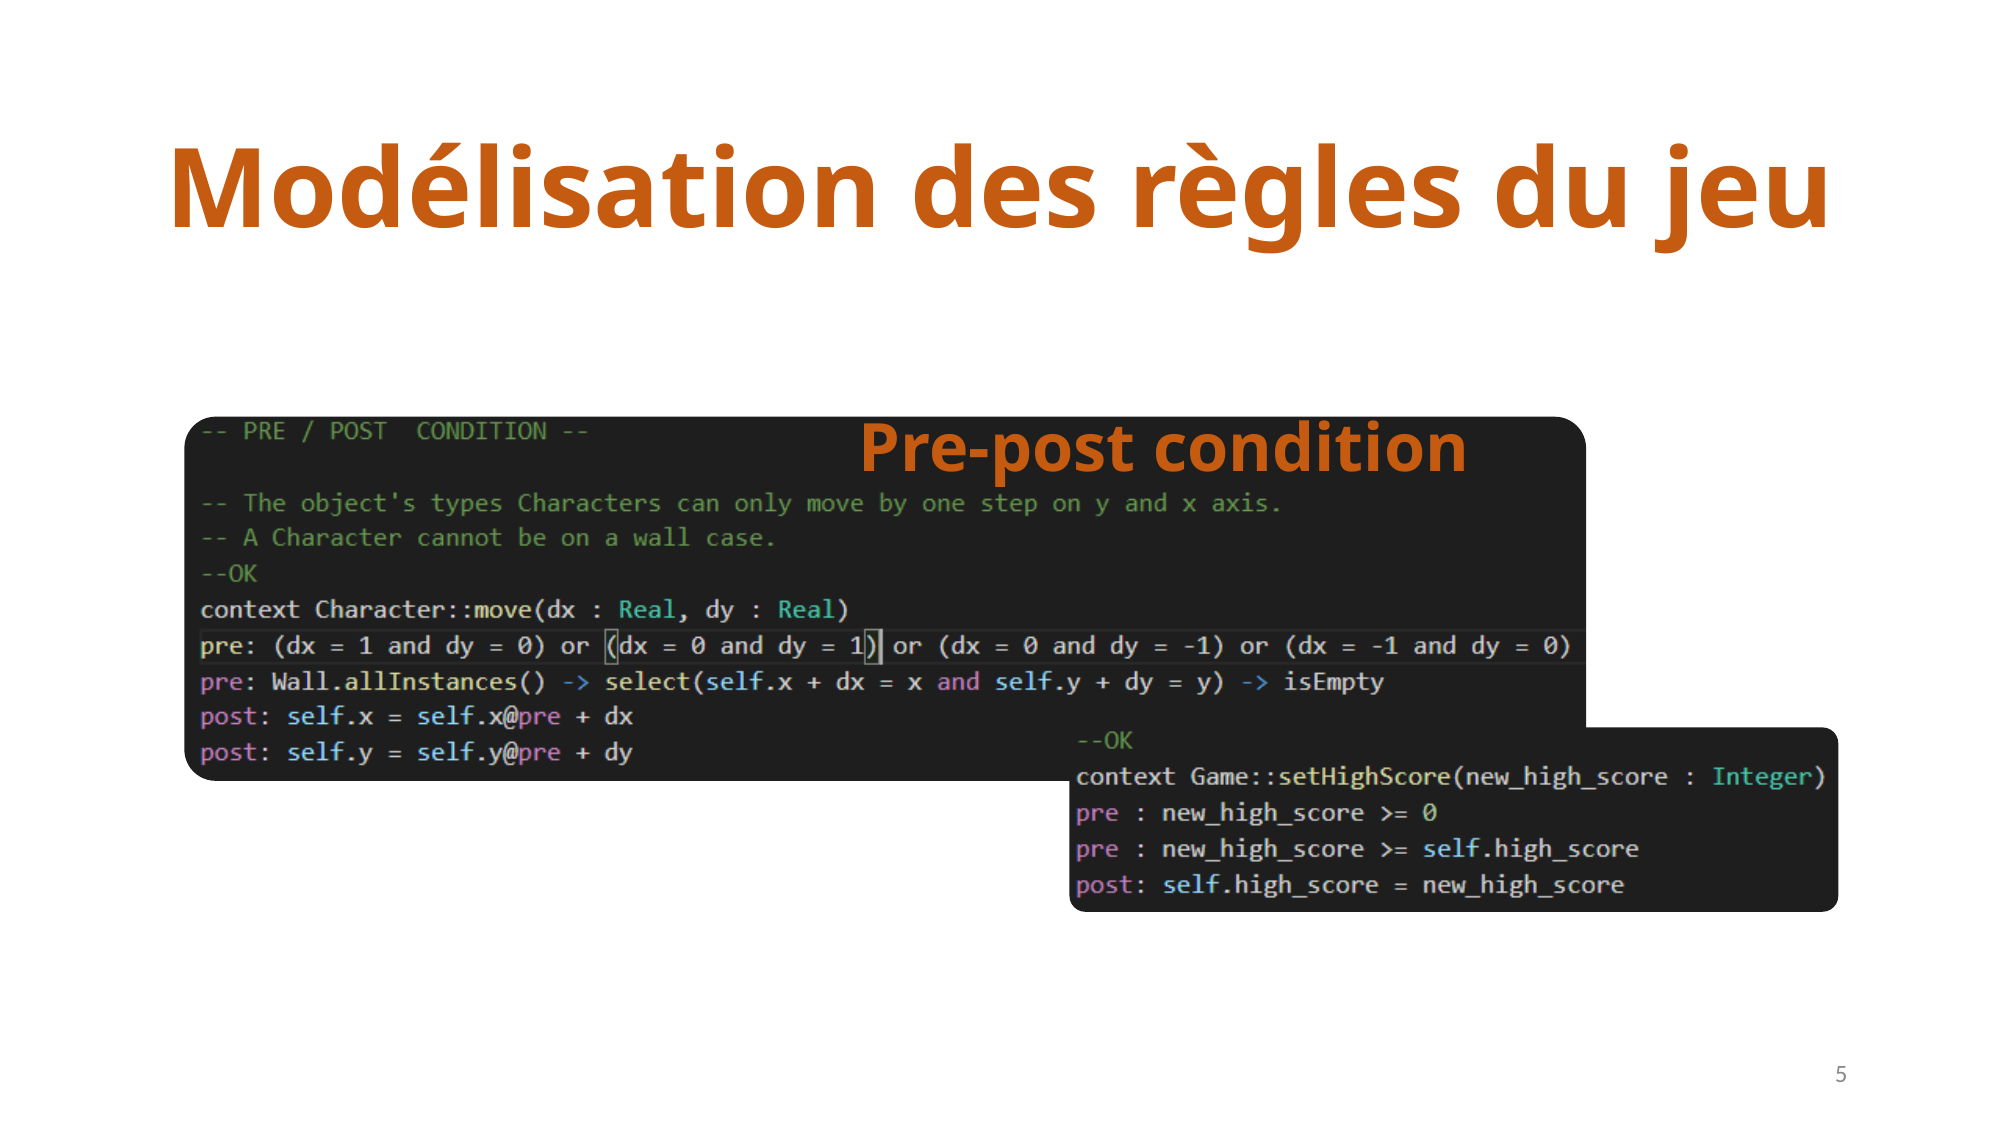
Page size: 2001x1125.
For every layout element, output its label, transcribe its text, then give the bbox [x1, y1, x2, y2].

slide_number 5 [1412, 1042, 1863, 1103]
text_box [184, 397, 1839, 912]
text_box Modélisation des règles du jeu [137, 39, 1863, 257]
